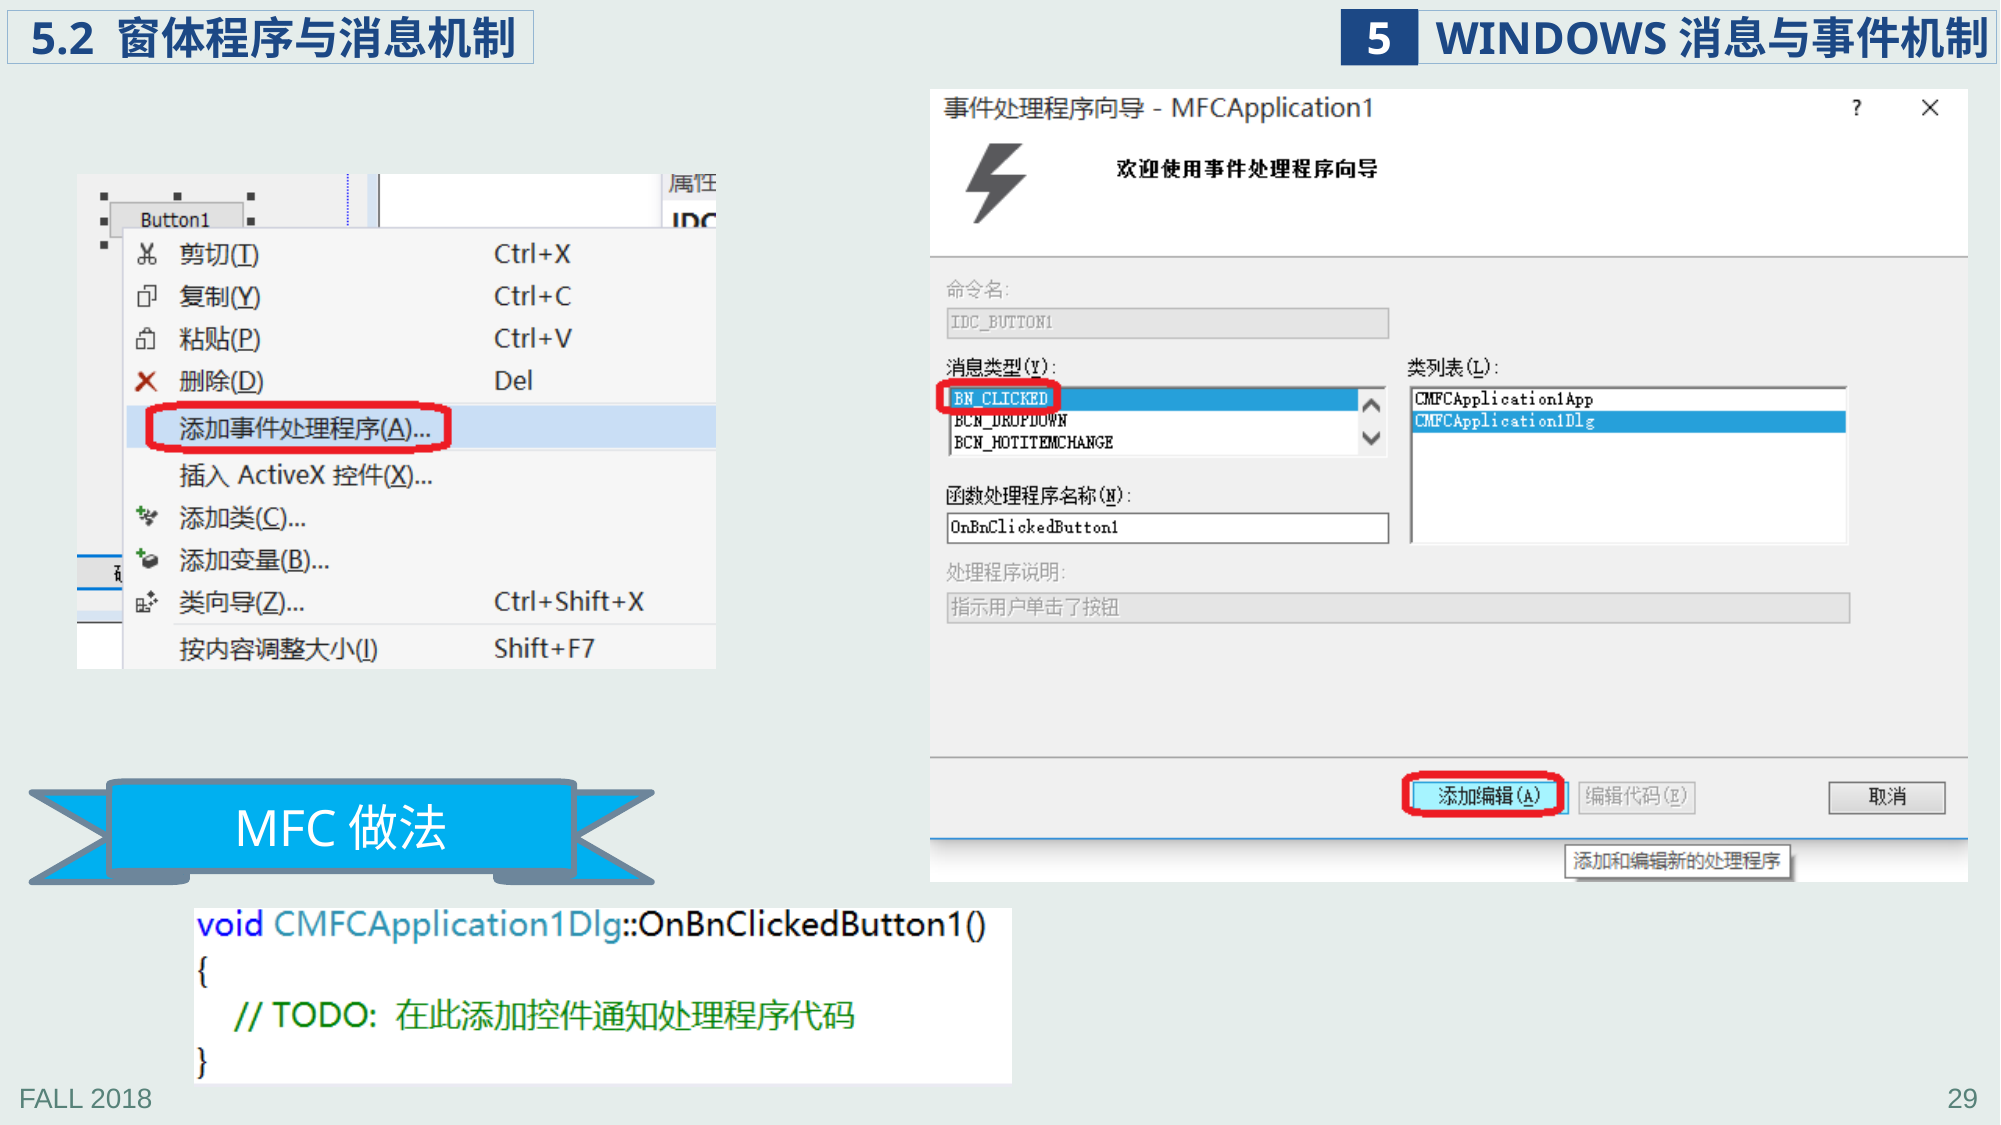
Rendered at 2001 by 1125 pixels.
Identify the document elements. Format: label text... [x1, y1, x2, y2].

picture [76, 174, 717, 669]
picture [930, 89, 1969, 883]
picture [194, 908, 1013, 1087]
text_box MFC做法 [29, 779, 654, 885]
